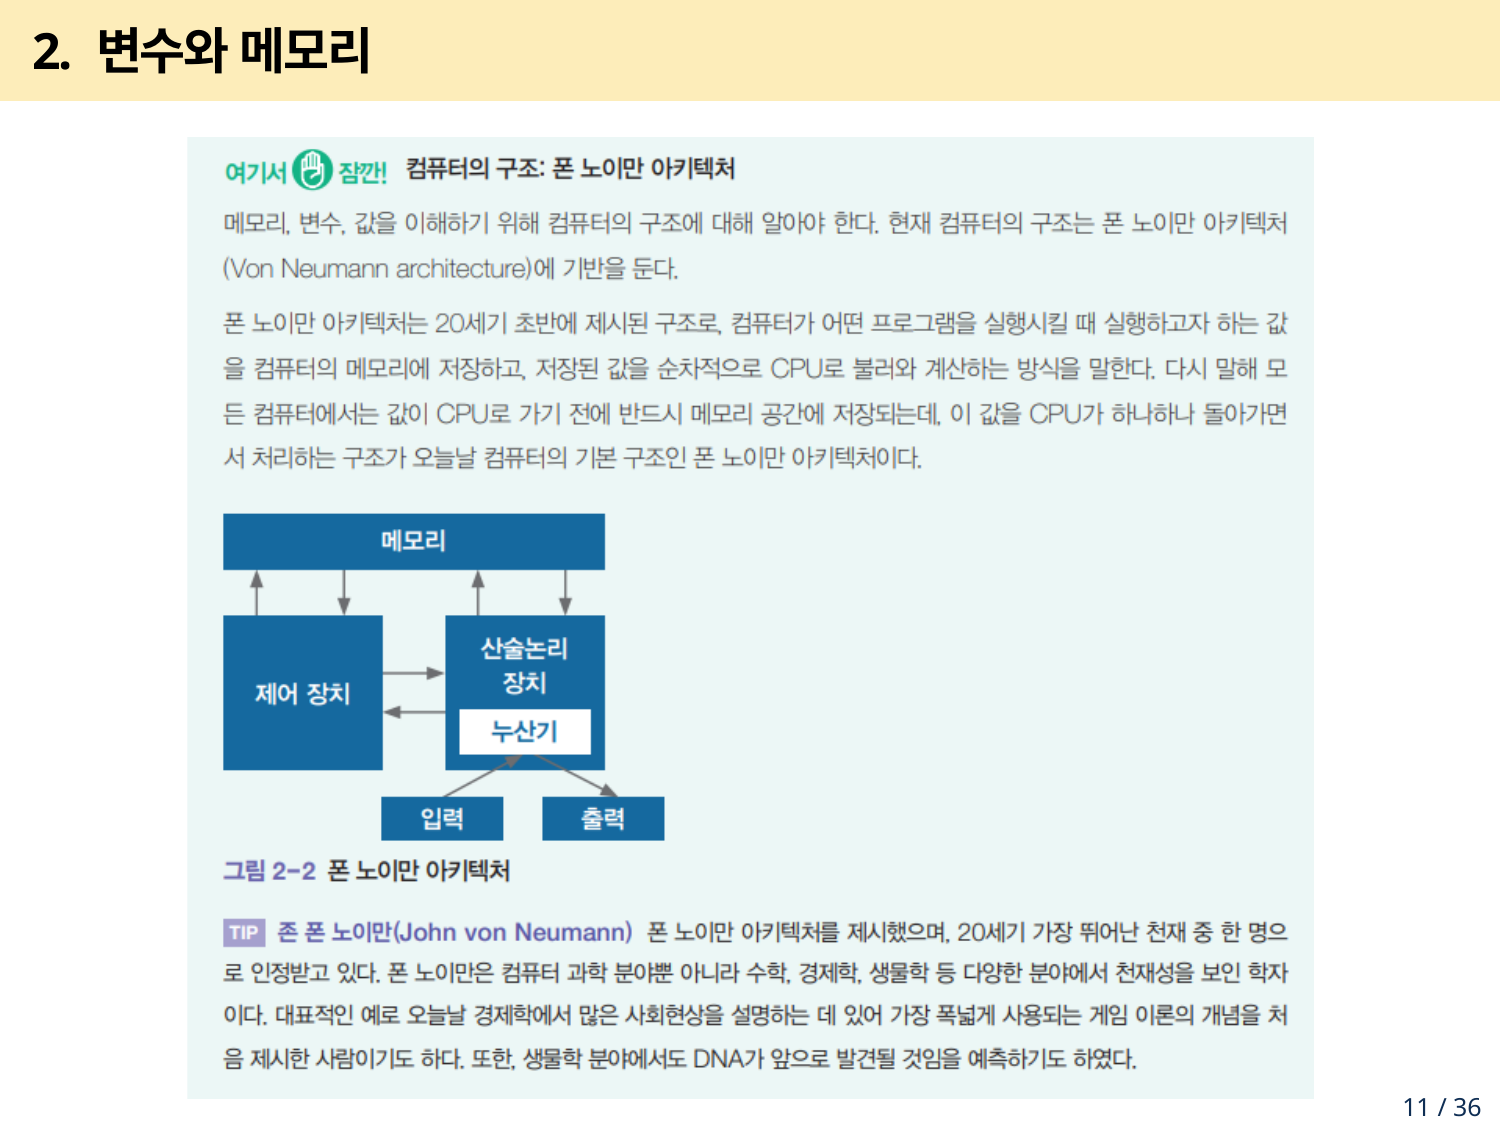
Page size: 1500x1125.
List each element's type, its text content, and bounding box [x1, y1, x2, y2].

picture [186, 136, 1314, 1099]
title 2. 변수와 메모리 [17, 10, 1295, 89]
